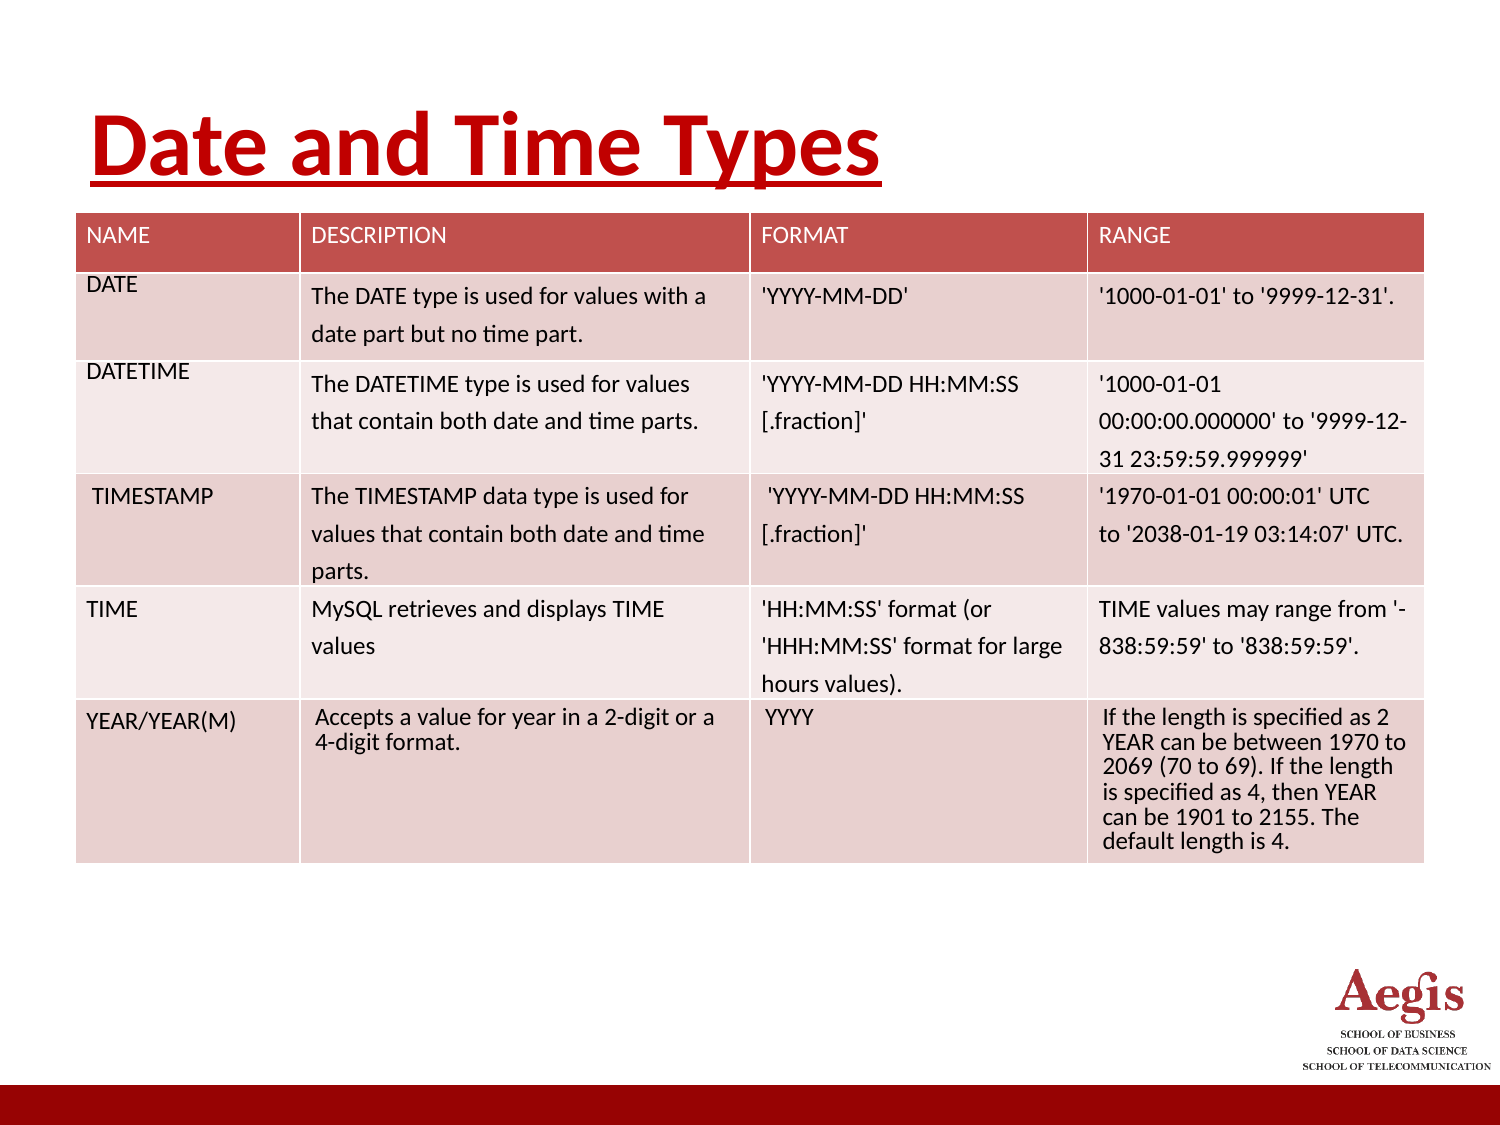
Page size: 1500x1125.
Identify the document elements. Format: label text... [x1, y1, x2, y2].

table_cell 'HH:MM:SS' format (or 'HHH:MM:SS' format for large hours values). [751, 587, 1087, 698]
table_cell DATETIME [76, 362, 299, 473]
table_cell DATE [76, 274, 299, 360]
table_cell Accepts a value for year in a 2-digit or a 4-digit format. [301, 700, 749, 863]
table_header NAME [76, 233, 299, 272]
table_cell The DATETIME type is used for values that contain both date and time parts. [301, 362, 749, 473]
table_cell 'YYYY-MM-DD HH:MM:SS [.fraction]' [751, 474, 1087, 585]
picture [1303, 969, 1491, 1070]
table_header FORMAT [751, 233, 1087, 272]
table_cell '1000-01-01' to '9999-12-31'. [1088, 274, 1424, 360]
table_header RANGE [1088, 233, 1424, 272]
table_cell The TIMESTAMP data type is used for values that contain both date and time parts. [301, 474, 749, 585]
table_cell TIME [76, 587, 299, 698]
table_cell '1000-01-01 00:00:00.000000' to '9999-12-31 23:59:59.999999' [1088, 362, 1424, 473]
table_cell '1970-01-01 00:00:01' UTC to '2038-01-19 03:14:07' UTC. [1088, 474, 1424, 585]
table_cell 'YYYY-MM-DD HH:MM:SS [.fraction]' [751, 362, 1087, 473]
table_cell TIME values may range from '-838:59:59' to '838:59:59'. [1088, 587, 1424, 698]
title Date and Time Types [75, 45, 1425, 233]
table_header DESCRIPTION [301, 233, 749, 272]
table_cell The DATE type is used for values with a date part but no time part. [301, 274, 749, 360]
table_cell YEAR/YEAR(M) [76, 700, 299, 863]
table_cell TIMESTAMP [76, 474, 299, 585]
table_cell If the length is specified as 2 YEAR can be between 1970 to 2069 (70 to 69). If the length is specified as 4, then YEAR can be 1901 to 2155. The default length is 4. [1088, 700, 1424, 863]
table_cell MySQL retrieves and displays TIME values [301, 587, 749, 698]
table_cell 'YYYY-MM-DD' [751, 274, 1087, 360]
table_cell YYYY [751, 700, 1087, 863]
